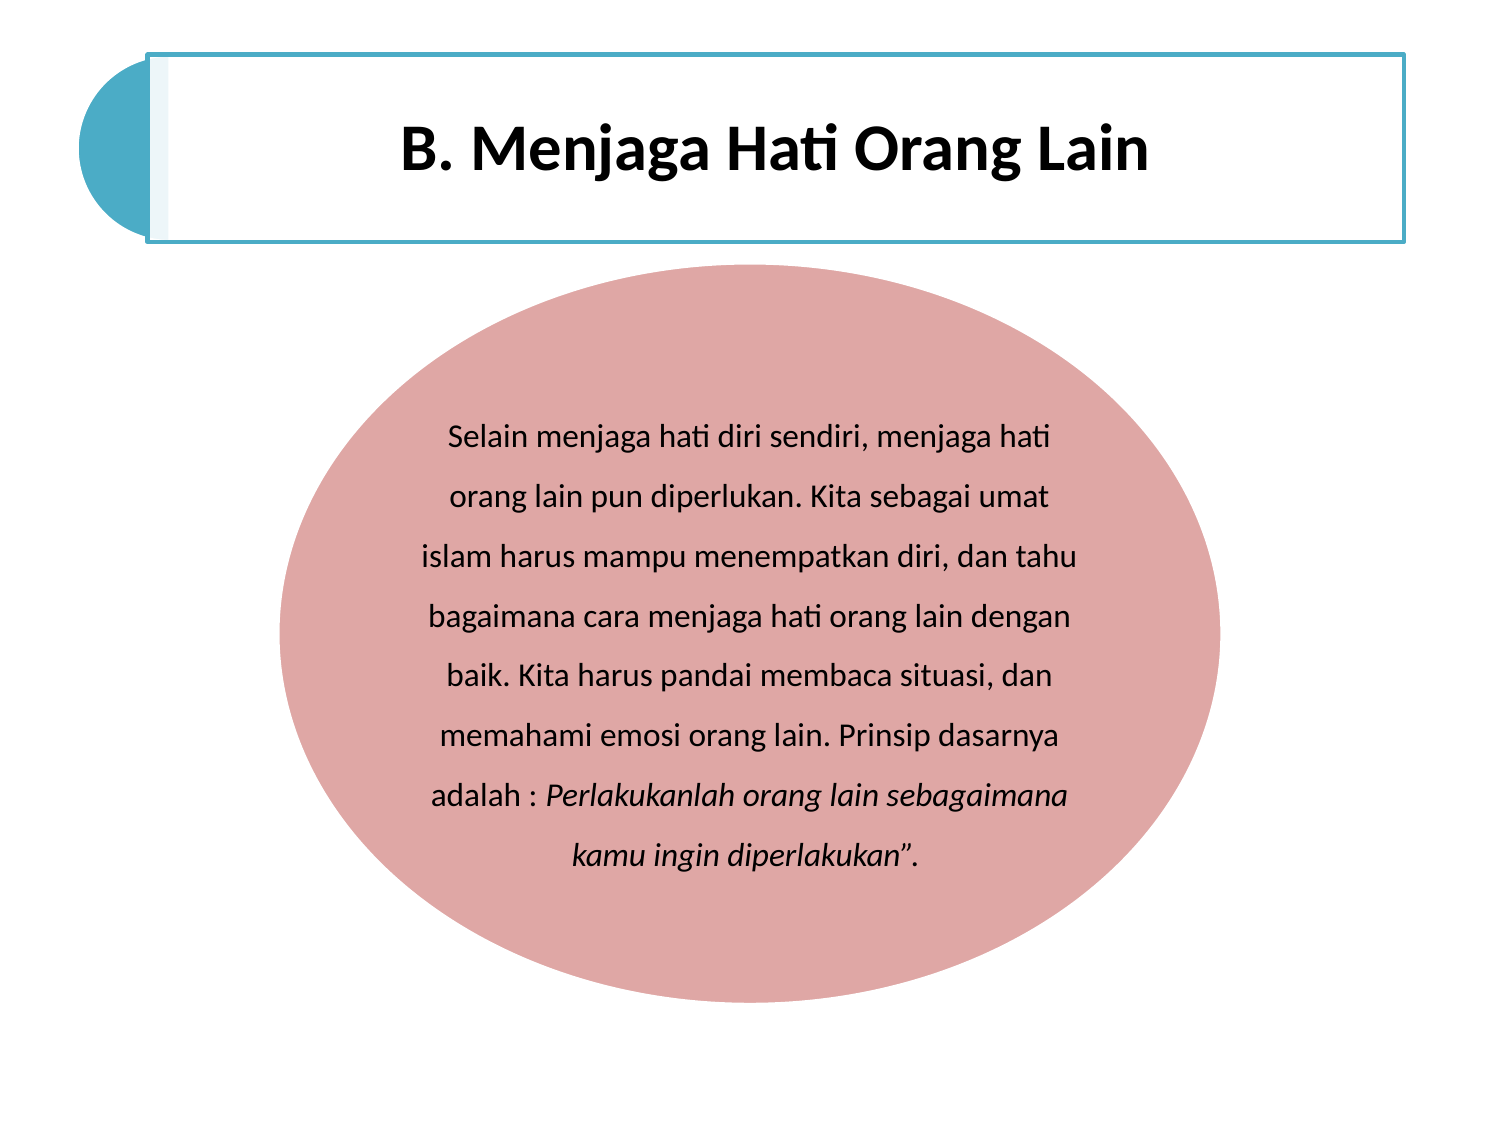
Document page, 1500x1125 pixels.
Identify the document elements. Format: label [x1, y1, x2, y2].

list [74, 262, 1426, 1006]
text_box [76, 54, 1427, 243]
